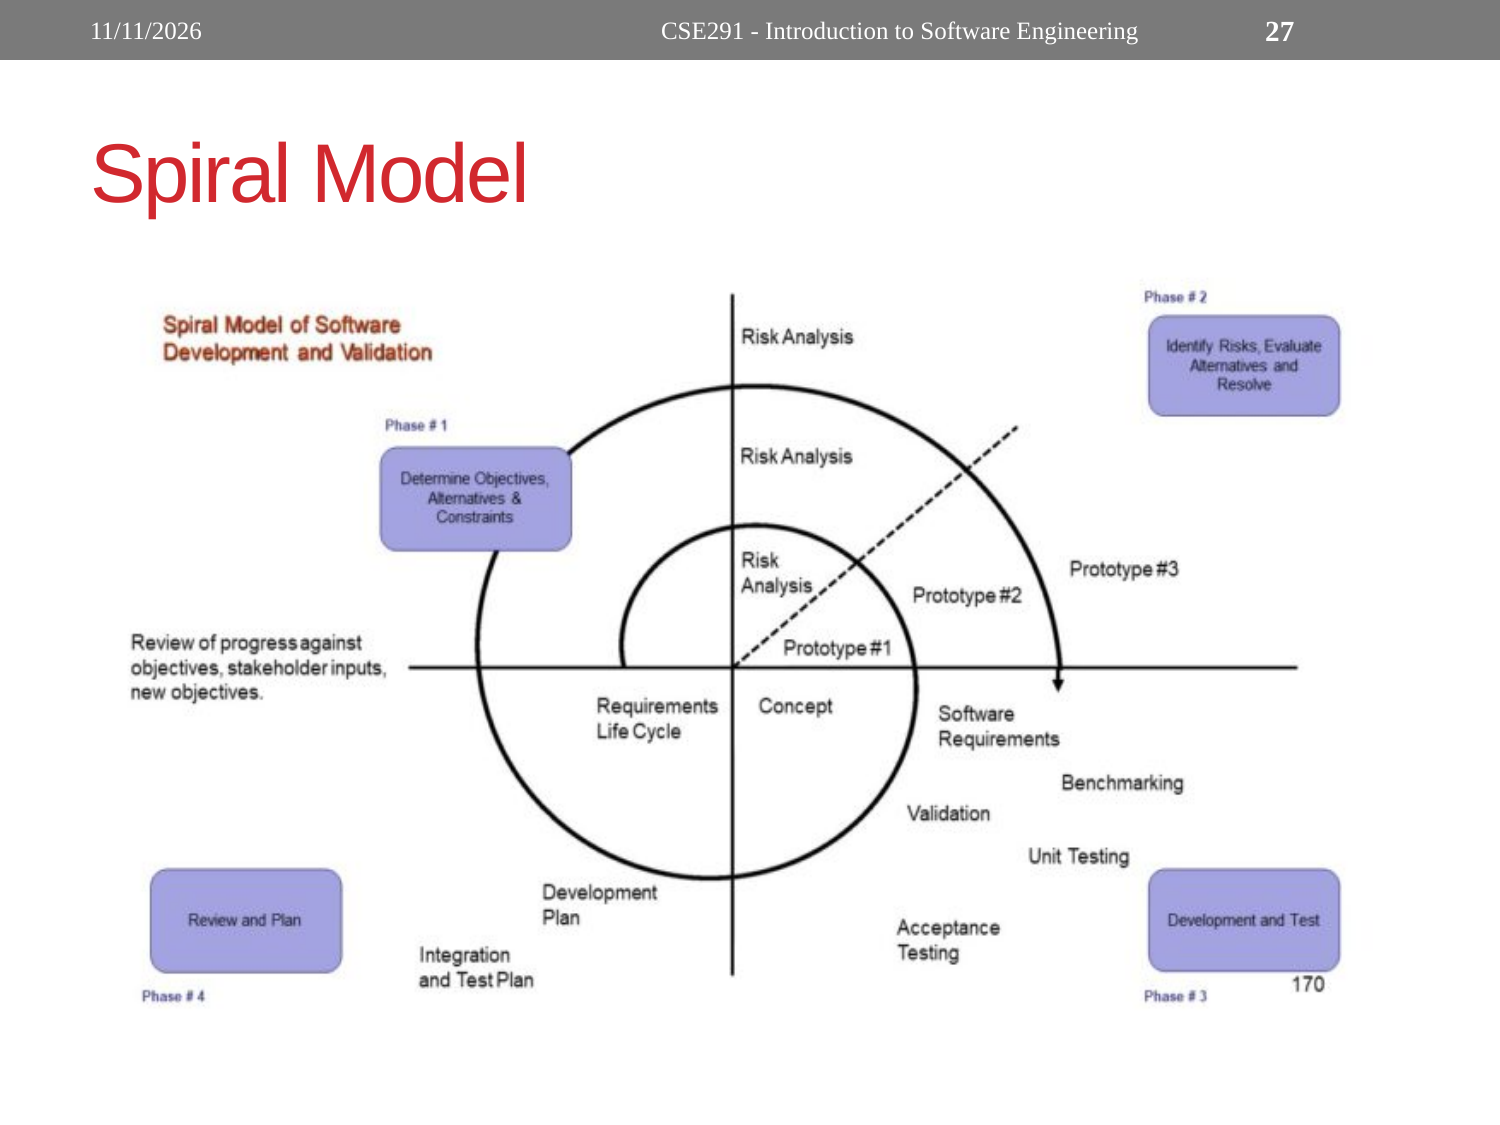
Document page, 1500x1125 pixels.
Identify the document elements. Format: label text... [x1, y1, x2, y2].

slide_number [75, 3, 550, 57]
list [87, 249, 1401, 1038]
footer CSE291 - Introduction to Software Engineering [562, 3, 1238, 57]
slide_number 27 [1250, 3, 1425, 57]
title Spiral Model [75, 87, 1425, 250]
